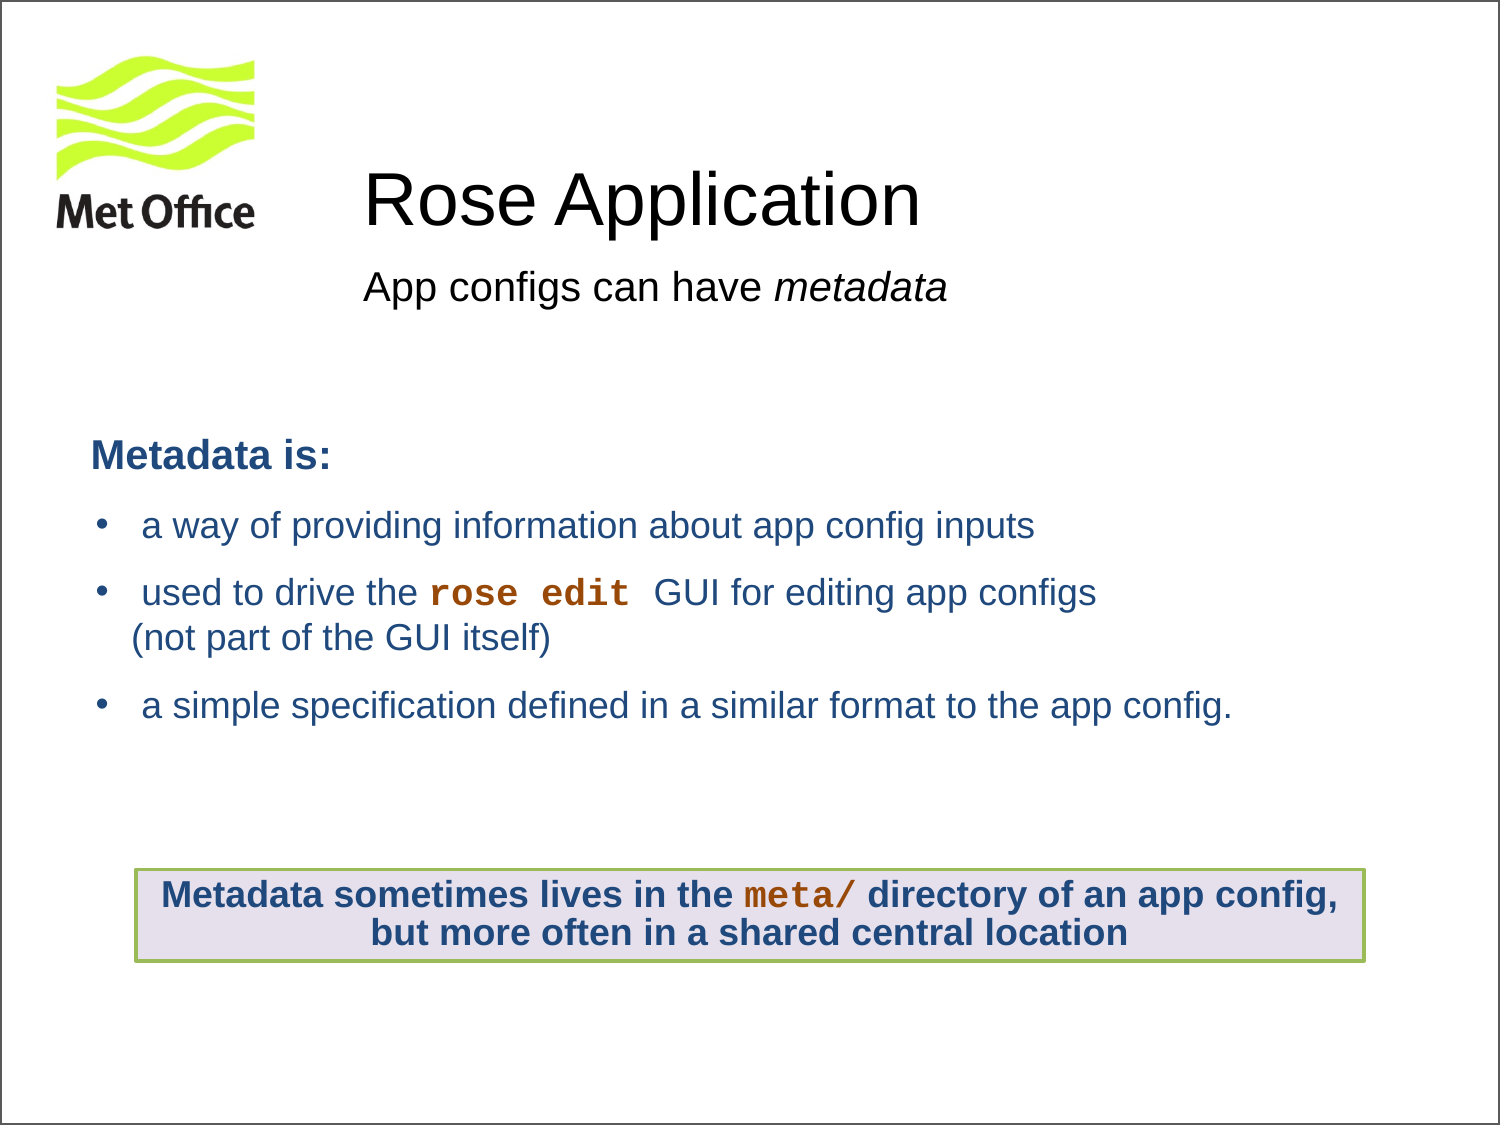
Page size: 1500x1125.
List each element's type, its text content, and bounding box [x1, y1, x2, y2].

text_box Metadata sometimes lives in the meta/ directory of an app config, but more often in a shared central location [135, 869, 1365, 961]
text_box Metadata is: a way of providing information about app config inputs used to drive the rose edit GUI for editing app configs (not part of the GUI itself) a simple specification defined in a similar format to the app config. [41, 420, 1447, 733]
subtitle App configs can have metadata [348, 252, 1495, 336]
picture [24, 21, 287, 262]
title Rose Application [348, 94, 1495, 249]
